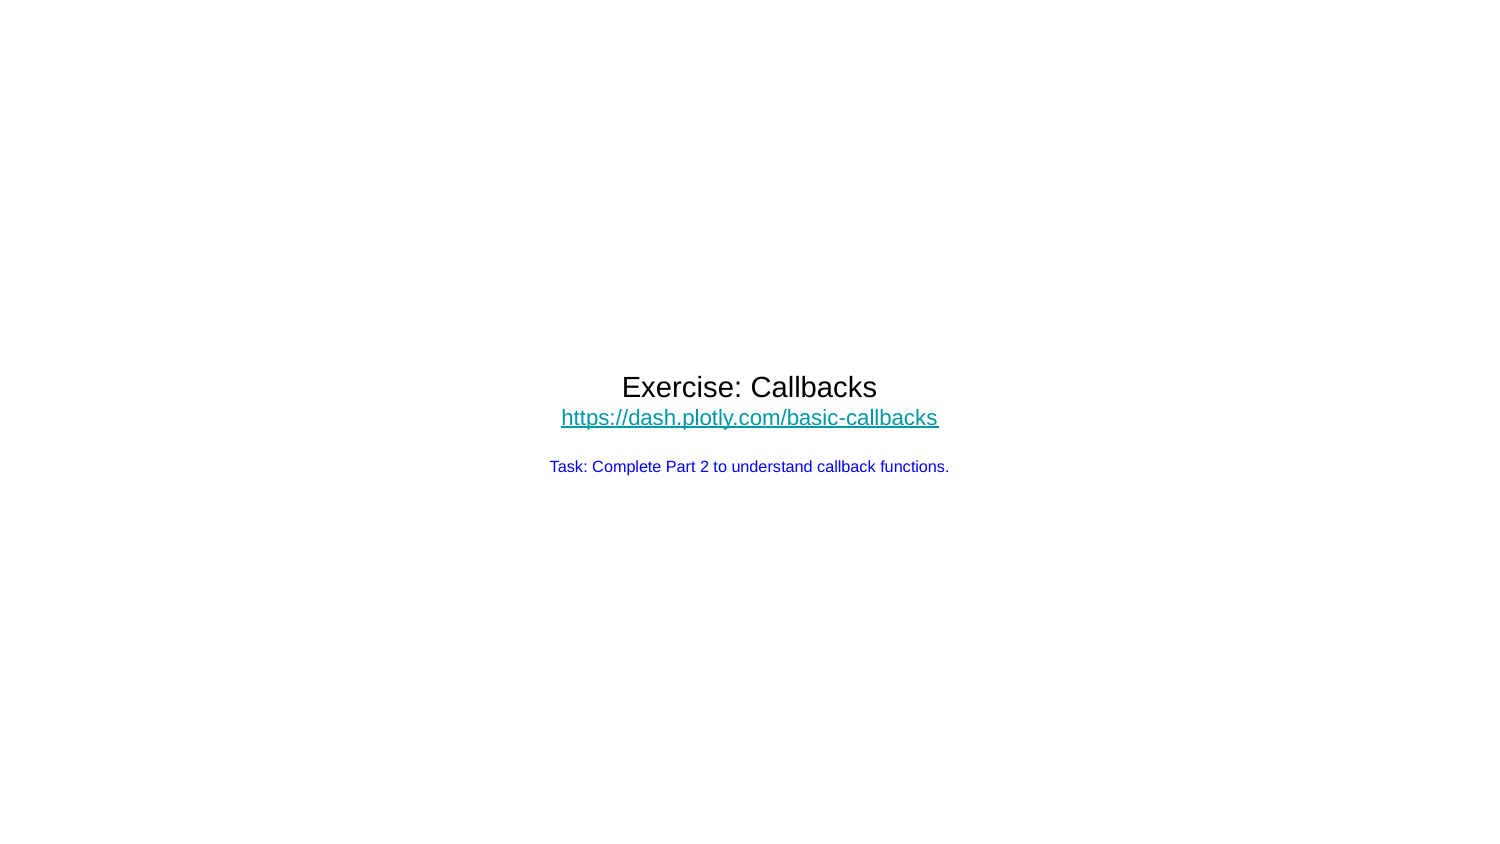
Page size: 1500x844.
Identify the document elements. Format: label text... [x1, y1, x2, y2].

title Exercise: Callbacks https://dash.plotly.com/basic-callbacks Task: Complete Part 2 to understand callback functions. [51, 352, 1449, 491]
